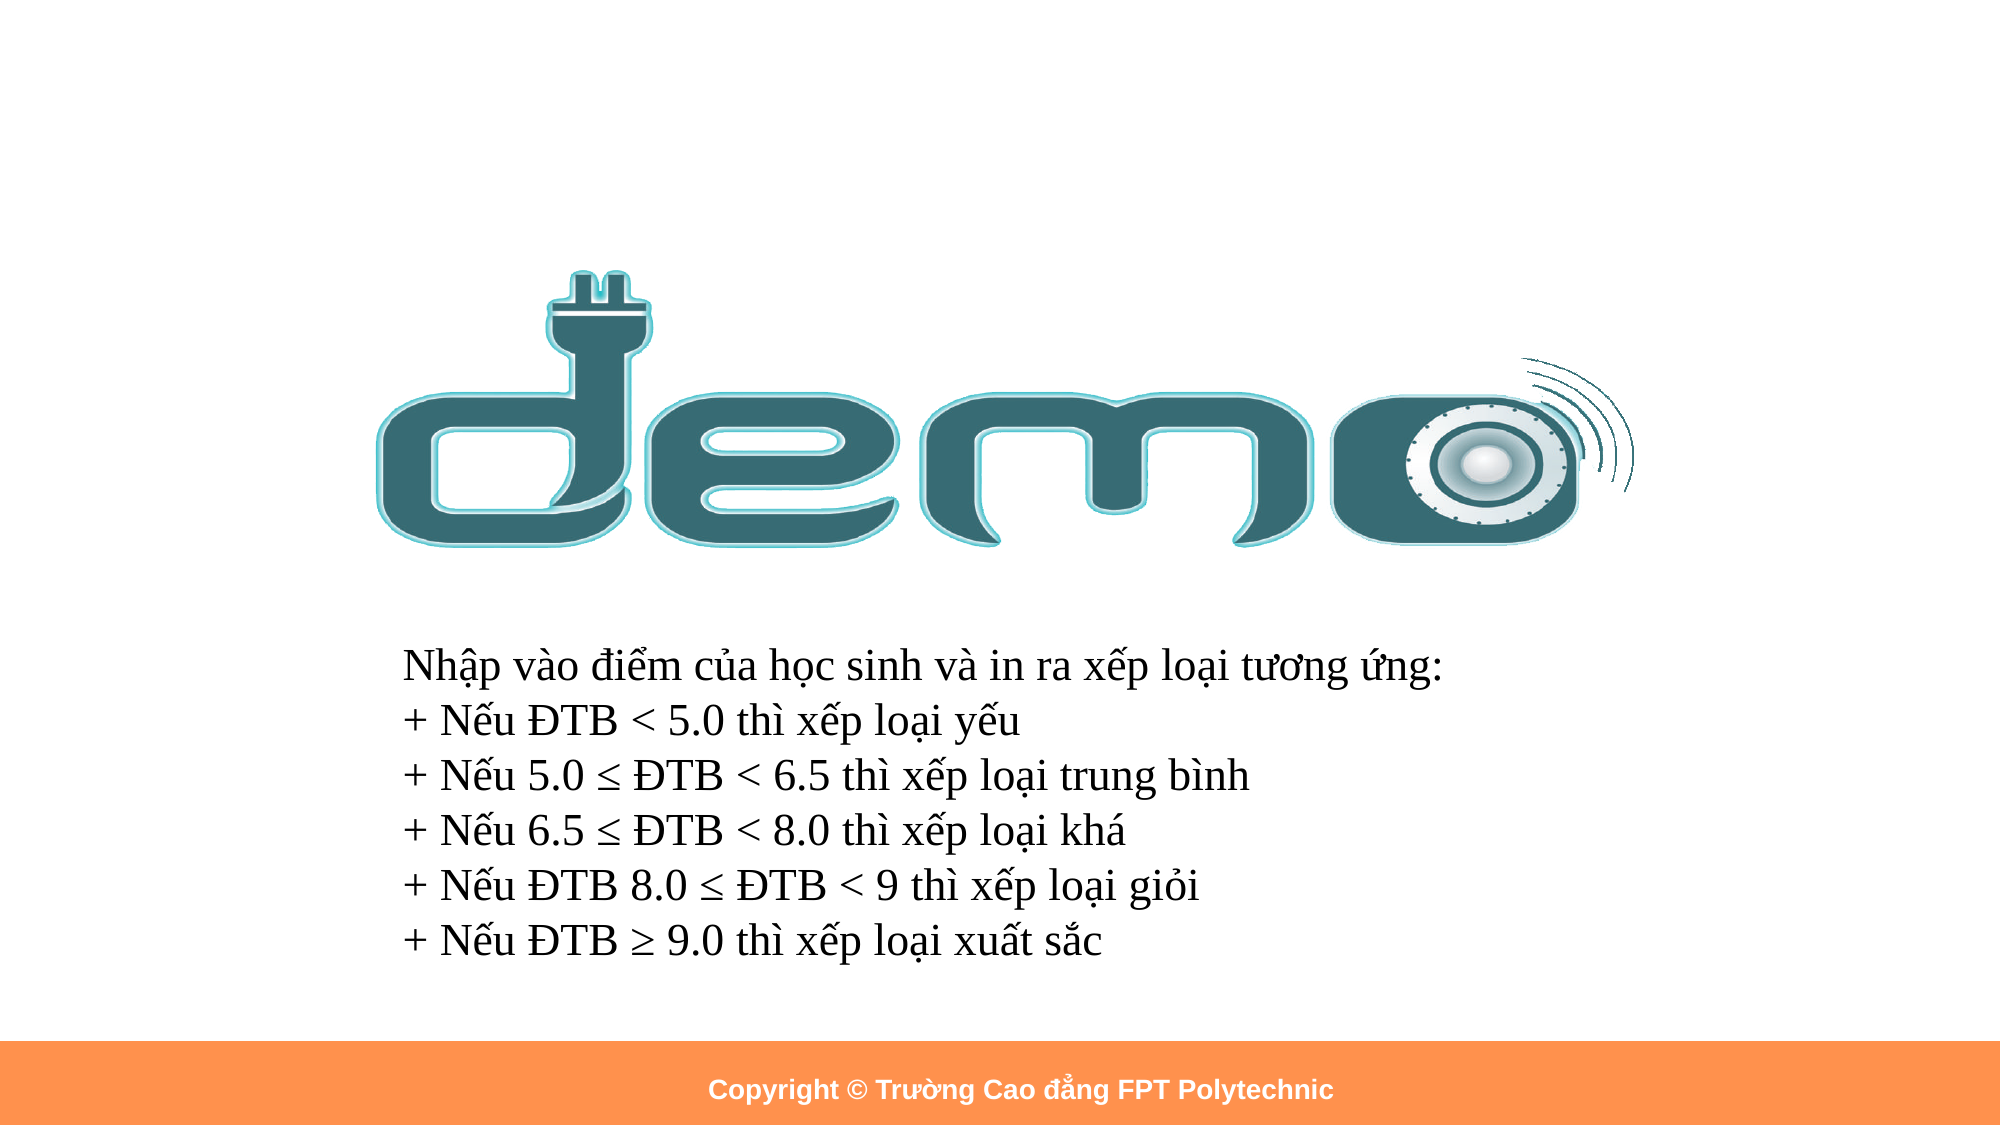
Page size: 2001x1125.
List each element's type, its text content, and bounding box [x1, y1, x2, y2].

title Nhập vào điểm của học sinh và in ra xếp loại tương ứng: + Nếu ĐTB < 5.0 thì xếp loại yếu + Nếu 5.0 ≤ ĐTB < 6.5 thì xếp loại trung bình + Nếu 6.5 ≤ ĐTB < 8.0 thì xếp loại khá + Nếu ĐTB 8.0 ≤ ĐTB < 9 thì xếp loại giỏi + Nếu ĐTB ≥ 9.0 thì xếp loại xuất sắc [387, 600, 1613, 1000]
picture [283, 212, 1686, 563]
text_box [0, 1040, 2000, 1125]
